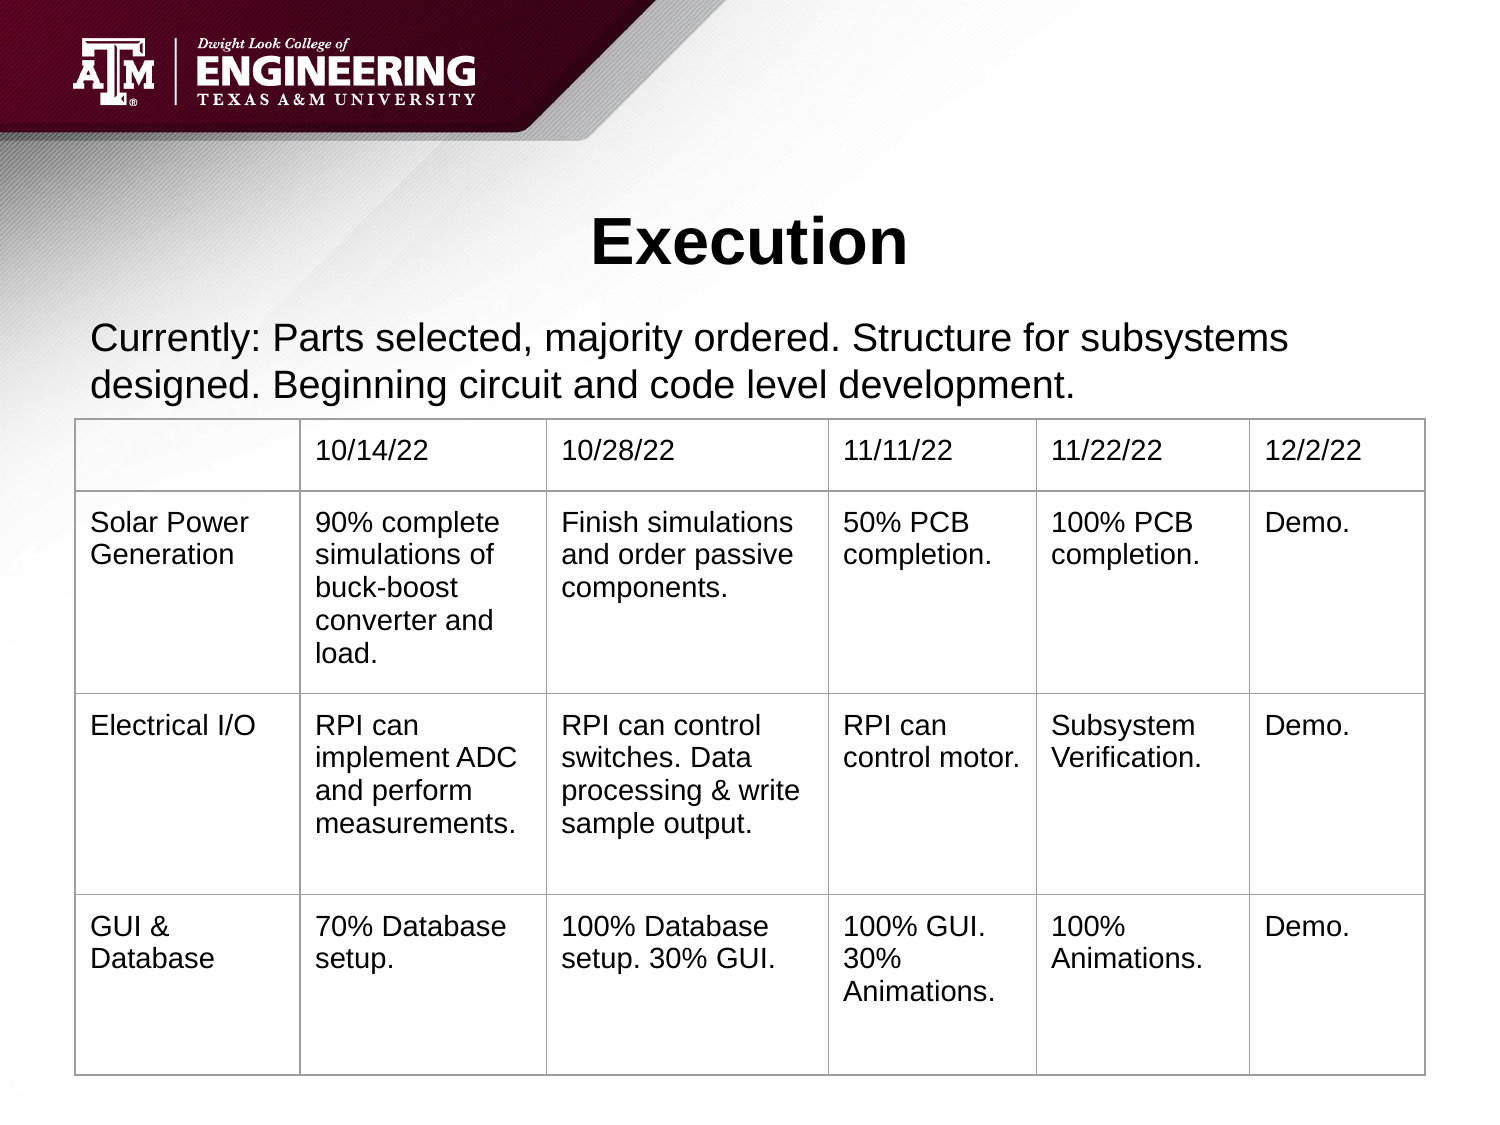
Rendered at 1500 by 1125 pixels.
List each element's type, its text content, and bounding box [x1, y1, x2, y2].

table_cell Demo. [1250, 492, 1424, 693]
table_cell RPI can control motor. [829, 694, 1036, 894]
table_cell RPI can control switches. Data processing & write sample output. [547, 694, 828, 894]
table_header 11/11/22 [829, 420, 1036, 490]
table_header [76, 420, 299, 490]
table_cell GUI & Database [76, 895, 299, 1074]
table_header 11/22/22 [1037, 420, 1249, 490]
table_cell 100% GUI. 30% Animations. [829, 895, 1036, 1074]
table_cell Solar Power Generation [76, 492, 299, 693]
title Execution [75, 172, 1425, 303]
table_cell Subsystem Verification. [1037, 694, 1249, 894]
table_cell 90% complete simulations of buck-boost converter and load. [301, 492, 546, 693]
table_cell Finish simulations and order passive components. [547, 492, 828, 693]
table_cell 100% Database setup. 30% GUI. [547, 895, 828, 1074]
list Currently: Parts selected, majority ordered. Structure for subsystems designed. Beginning circuit and code level development. [75, 303, 1425, 418]
table_header 10/28/22 [547, 420, 828, 490]
table_header 10/14/22 [301, 420, 546, 490]
table_cell RPI can implement ADC and perform measurements. [301, 694, 546, 894]
table_cell 100% Animations. [1037, 895, 1249, 1074]
table_cell Electrical I/O [76, 694, 299, 894]
table_header 12/2/22 [1250, 420, 1424, 490]
table_cell 70% Database setup. [301, 895, 546, 1074]
picture [0, 0, 1500, 1125]
table_cell Demo. [1250, 895, 1424, 1074]
table_cell 50% PCB completion. [829, 492, 1036, 693]
table_cell 100% PCB completion. [1037, 492, 1249, 693]
table_cell Demo. [1250, 694, 1424, 894]
